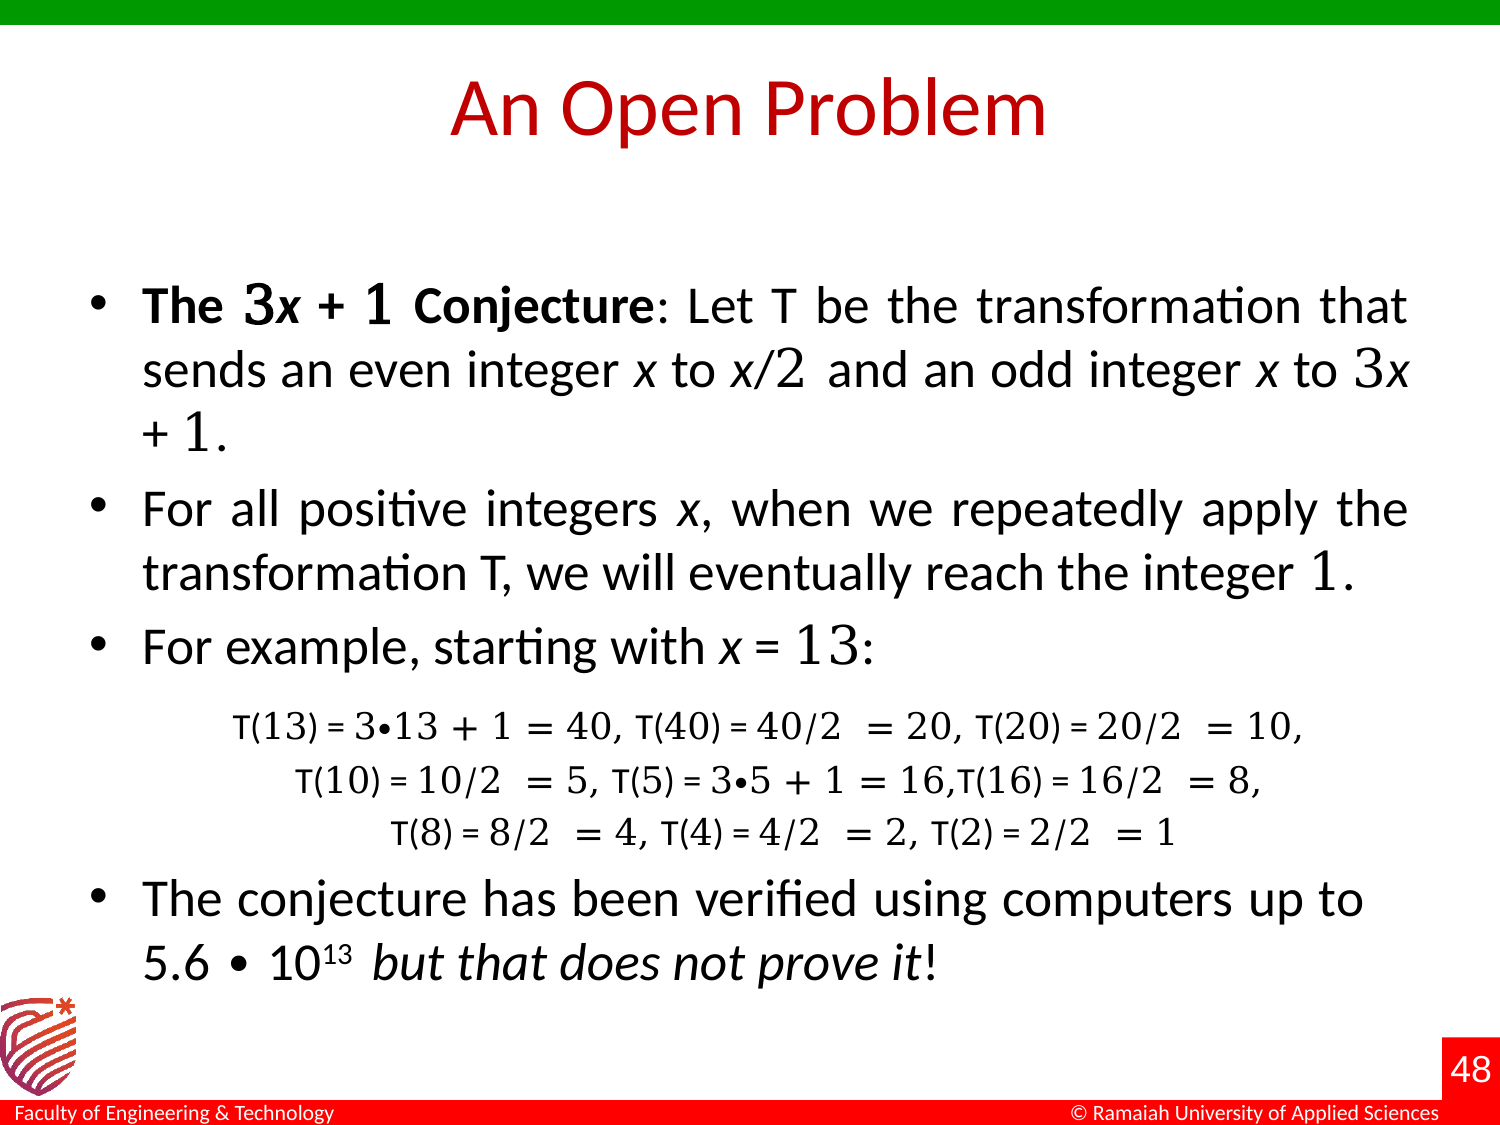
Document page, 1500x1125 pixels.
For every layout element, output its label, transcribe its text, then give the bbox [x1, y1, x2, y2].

title An Open Problem [75, 45, 1425, 233]
picture [0, 997, 76, 1096]
list The 3x + 1 Conjecture: Let T be the transformation that sends an even integer x to x/2 and an odd integer x to 3x + 1. For all positive integers x, when we repeatedly apply the transformation T, we will eventually reach the integer 1. For example, starting with x = 13: T(13) = 3∙13 + 1 = 40, T(40) = 40/2 = 20, T(20) = 20/2 = 10, T(10) = 10/2 = 5, T(5) = 3∙5 + 1 = 16,T(16) = 16/2 = 8, T(8) = 8/2 = 4, T(4) = 4/2 = 2, T(2) = 2/2 = 1 The conjecture has been verified using computers up to 5.6 ∙ 1013 but that does not prove it! [75, 262, 1425, 1005]
